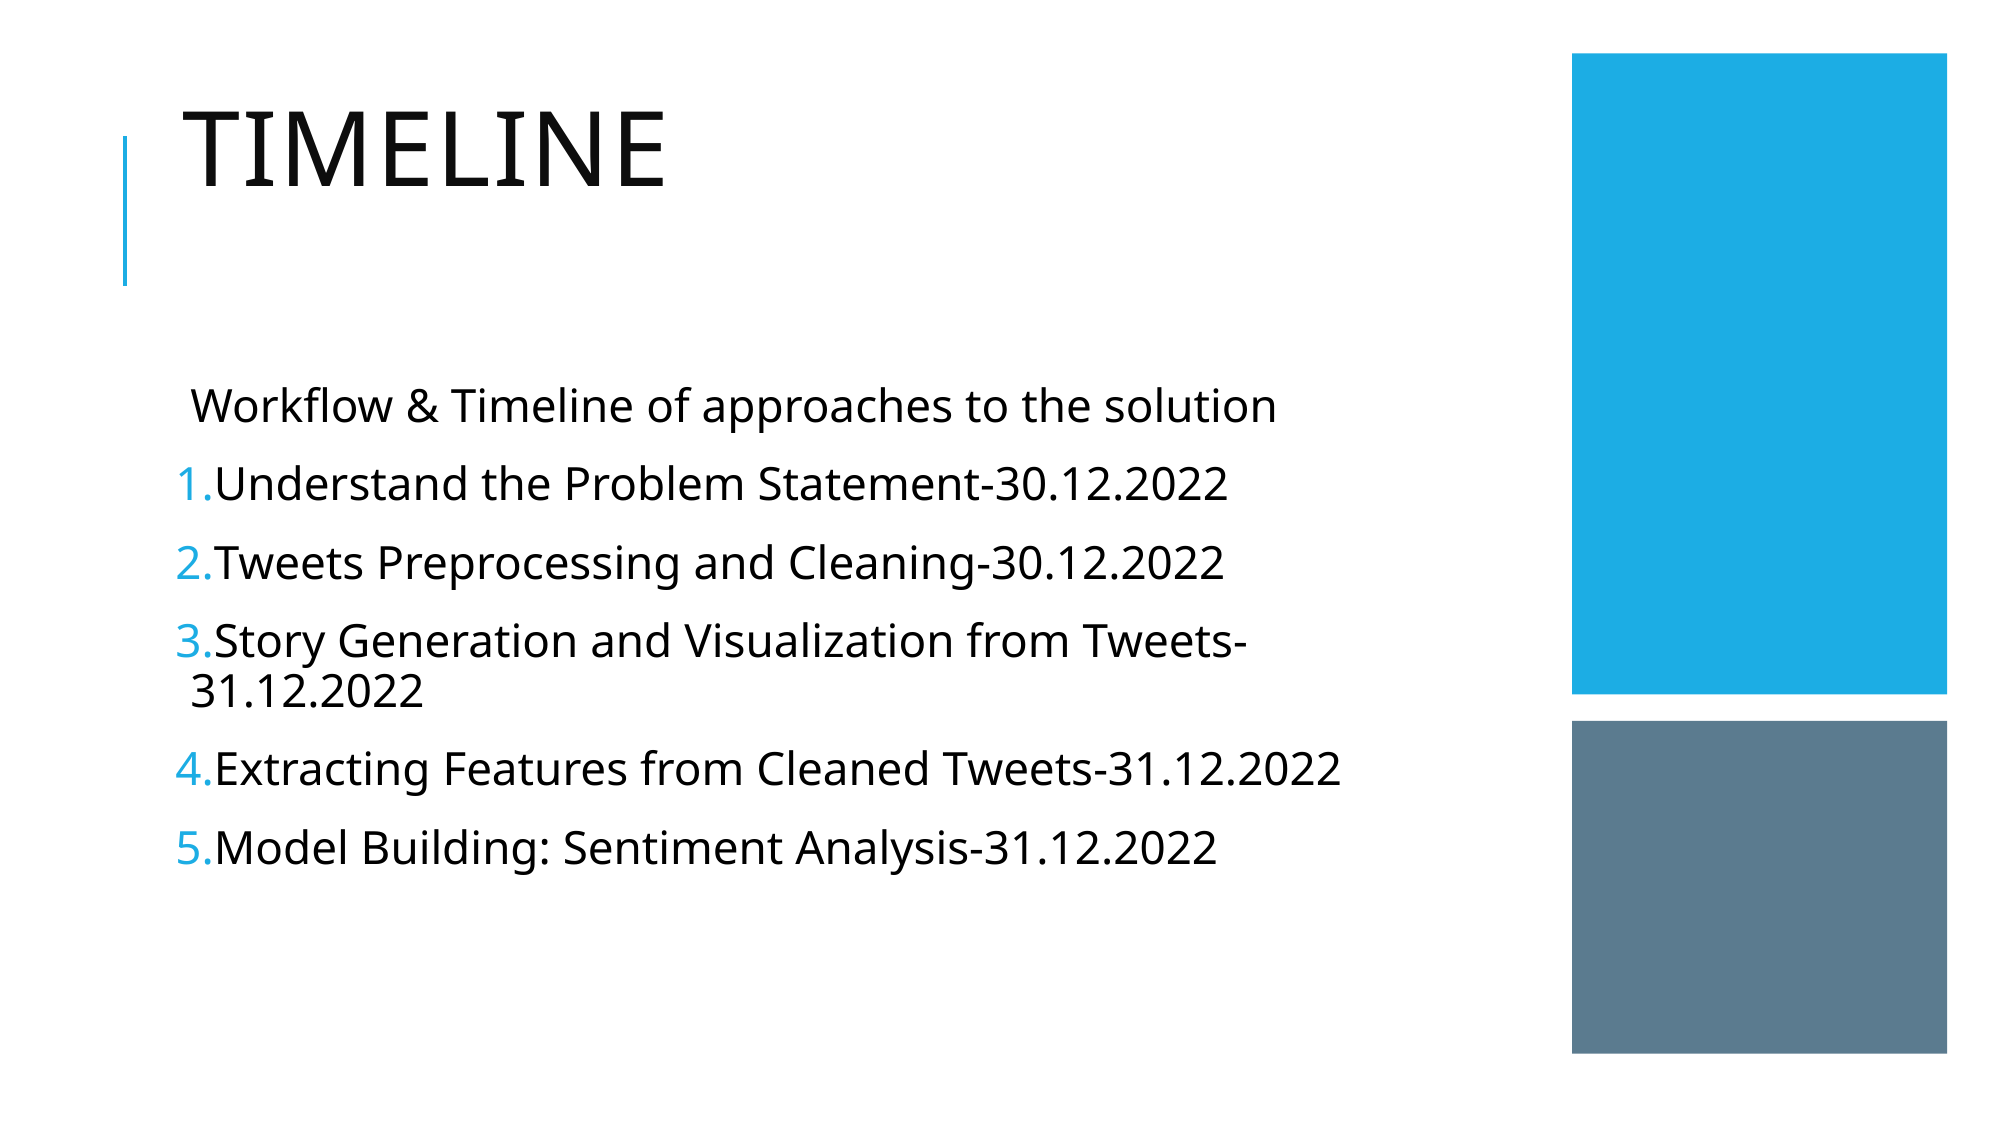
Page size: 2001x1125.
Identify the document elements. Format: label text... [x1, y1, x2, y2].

text_box [1571, 52, 1948, 696]
title Timeline [168, 96, 1484, 342]
list Workflow & Timeline of approaches to the solution Understand the Problem Statement-30.12.2022 Tweets Preprocessing and Cleaning-30.12.2022 Story Generation and Visualization from Tweets-31.12.2022 Extracting Features from Cleaned Tweets-31.12.2022 Model Building: Sentiment Analysis-31.12.2022 [168, 375, 1484, 1035]
text_box [1571, 720, 1948, 1055]
